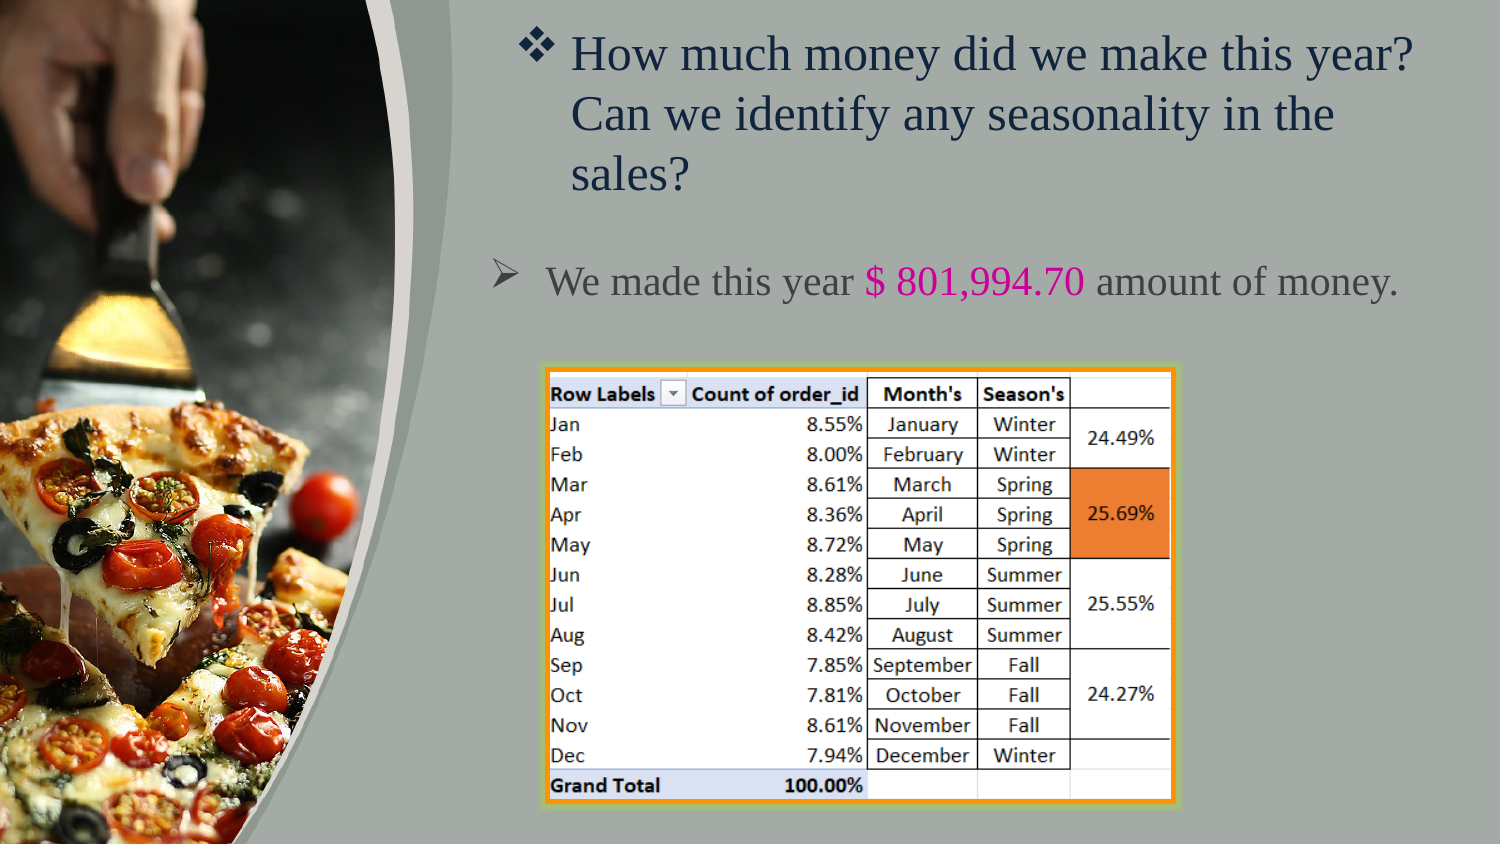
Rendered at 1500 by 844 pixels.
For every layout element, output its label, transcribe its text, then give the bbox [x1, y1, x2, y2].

picture [0, 0, 1500, 844]
list We made this year $ 801,994.70 amount of money. [474, 246, 1452, 322]
text_box How much money did we make this year? Can we identify any seasonality in the sales? [499, 44, 1477, 297]
